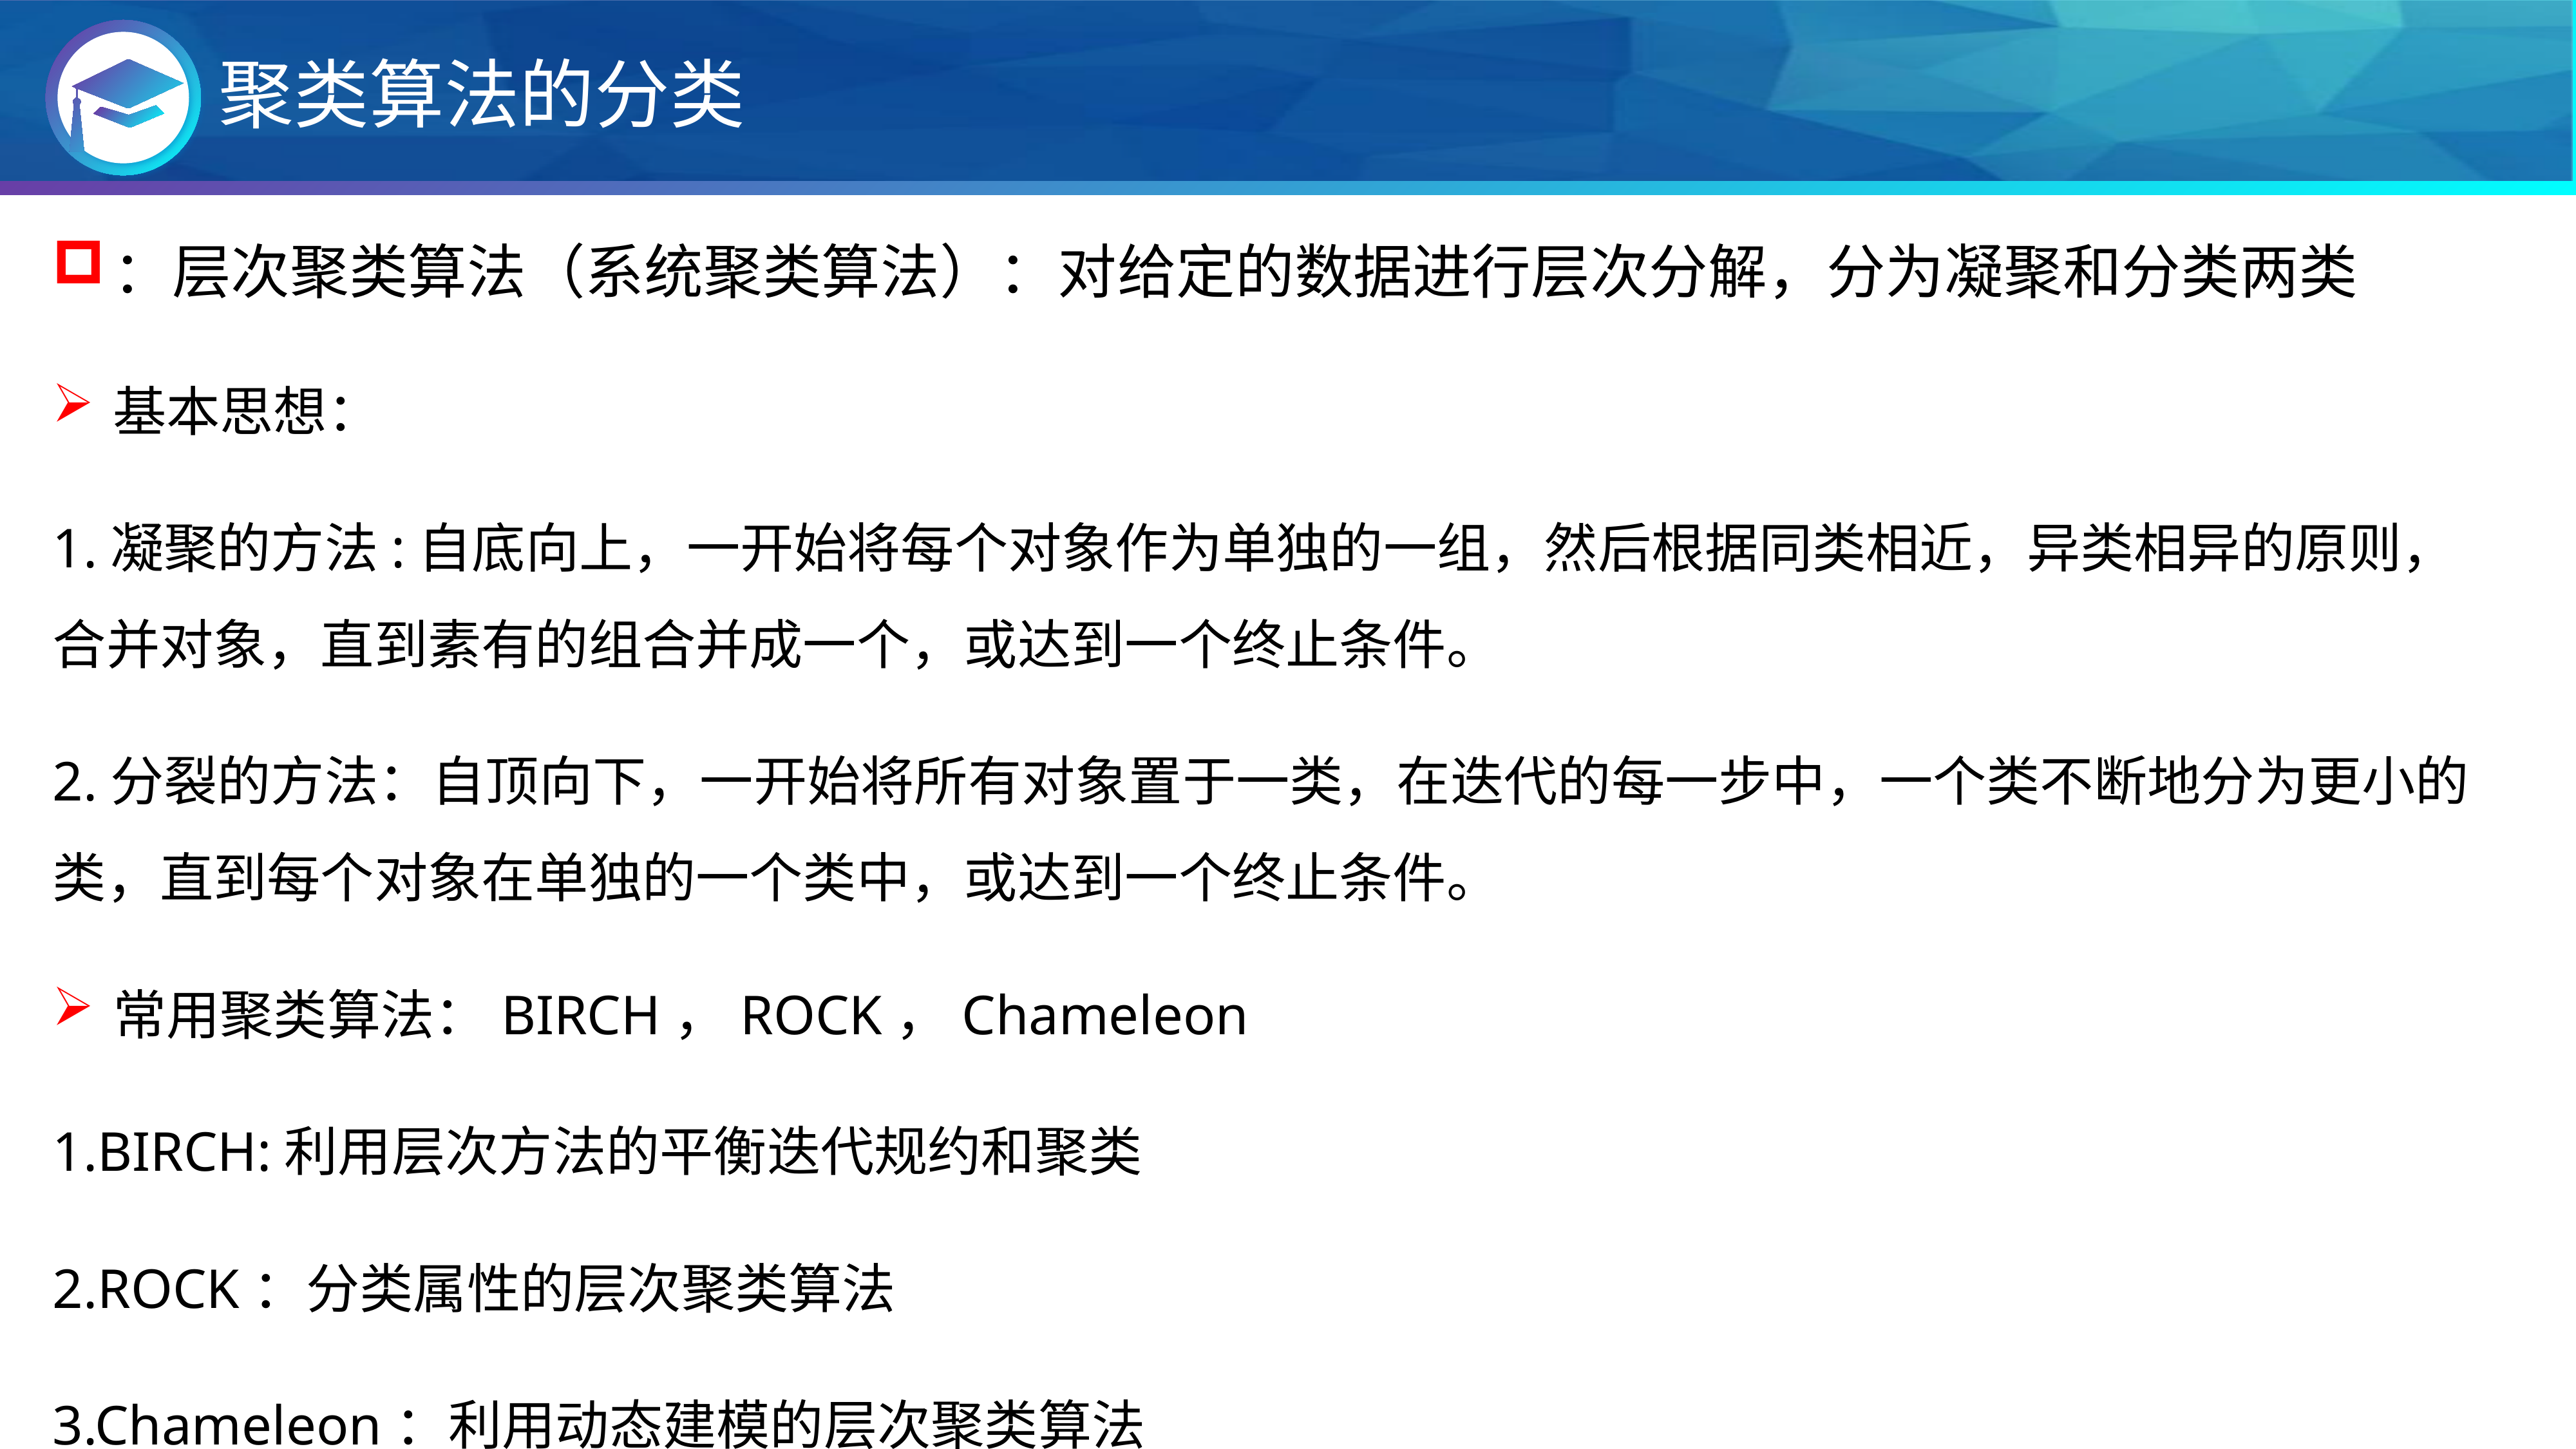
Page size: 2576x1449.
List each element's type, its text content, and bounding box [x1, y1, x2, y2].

text_box ：层次聚类算法（系统聚类算法）：对给定的数据进行层次分解，分为凝聚和分类两类 基本思想： 1.凝聚的方法:自底向上，一开始将每个对象作为单独的一组，然后根据同类相近，异类相异的原则，合并对象，直到素有的组合并成一个，或达到一个终止条件。 2.分裂的方法：自顶向下，一开始将所有对象置于一类，在迭代的每一步中，一个类不断地分为更小的类，直到每个对象在单独的一个类中，或达到一个终止条件。 常用聚类算法：BIRCH，ROCK，Chameleon 1.BIRCH:利用层次方法的平衡迭代规约和聚类 2.ROCK：分类属性的层次聚类算法 3.Chameleon：利用动态建模的层次聚类算法 [43, 201, 2488, 1449]
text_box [45, 19, 202, 176]
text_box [0, 0, 2576, 195]
